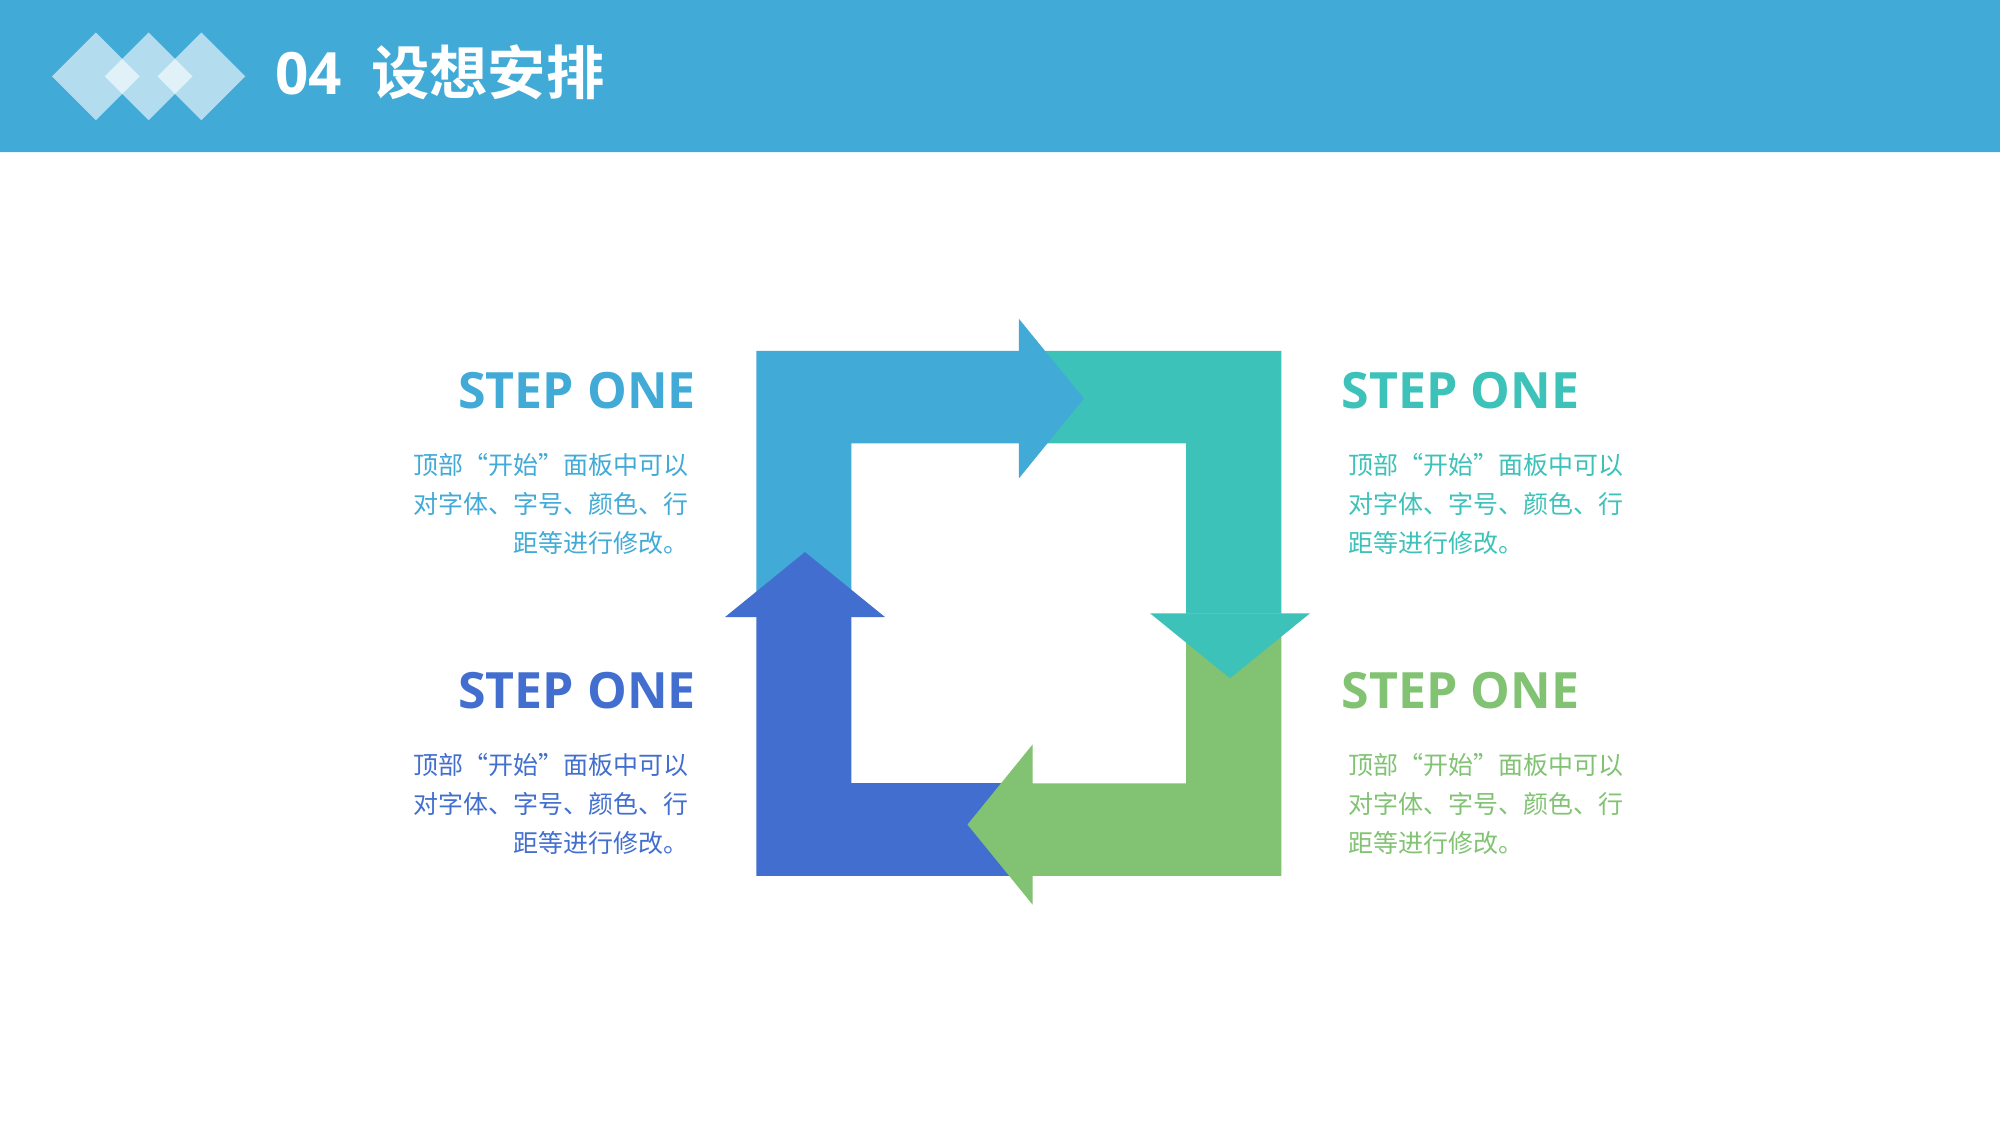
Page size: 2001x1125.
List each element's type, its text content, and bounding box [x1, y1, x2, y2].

text_box STEP ONE [1327, 351, 1595, 426]
text_box STEP ONE [443, 651, 711, 726]
text_box 顶部“开始”面板中可以对字体、字号、颜色、行距等进行修改。 [381, 433, 704, 565]
text_box [1147, 612, 1313, 680]
text_box [1047, 350, 1282, 612]
text_box STEP ONE [443, 351, 711, 426]
list 04 设想安排 [260, 24, 1903, 127]
text_box [1017, 315, 1086, 482]
text_box 顶部“开始”面板中可以对字体、字号、颜色、行距等进行修改。 [1334, 433, 1656, 565]
text_box [966, 741, 1034, 908]
text_box 顶部“开始”面板中可以对字体、字号、颜色、行距等进行修改。 [381, 733, 704, 865]
text_box [755, 350, 1017, 590]
text_box STEP ONE [1327, 651, 1595, 726]
text_box [755, 619, 1007, 877]
text_box [722, 550, 888, 619]
text_box [1034, 639, 1282, 877]
text_box 顶部“开始”面板中可以对字体、字号、颜色、行距等进行修改。 [1334, 733, 1656, 865]
